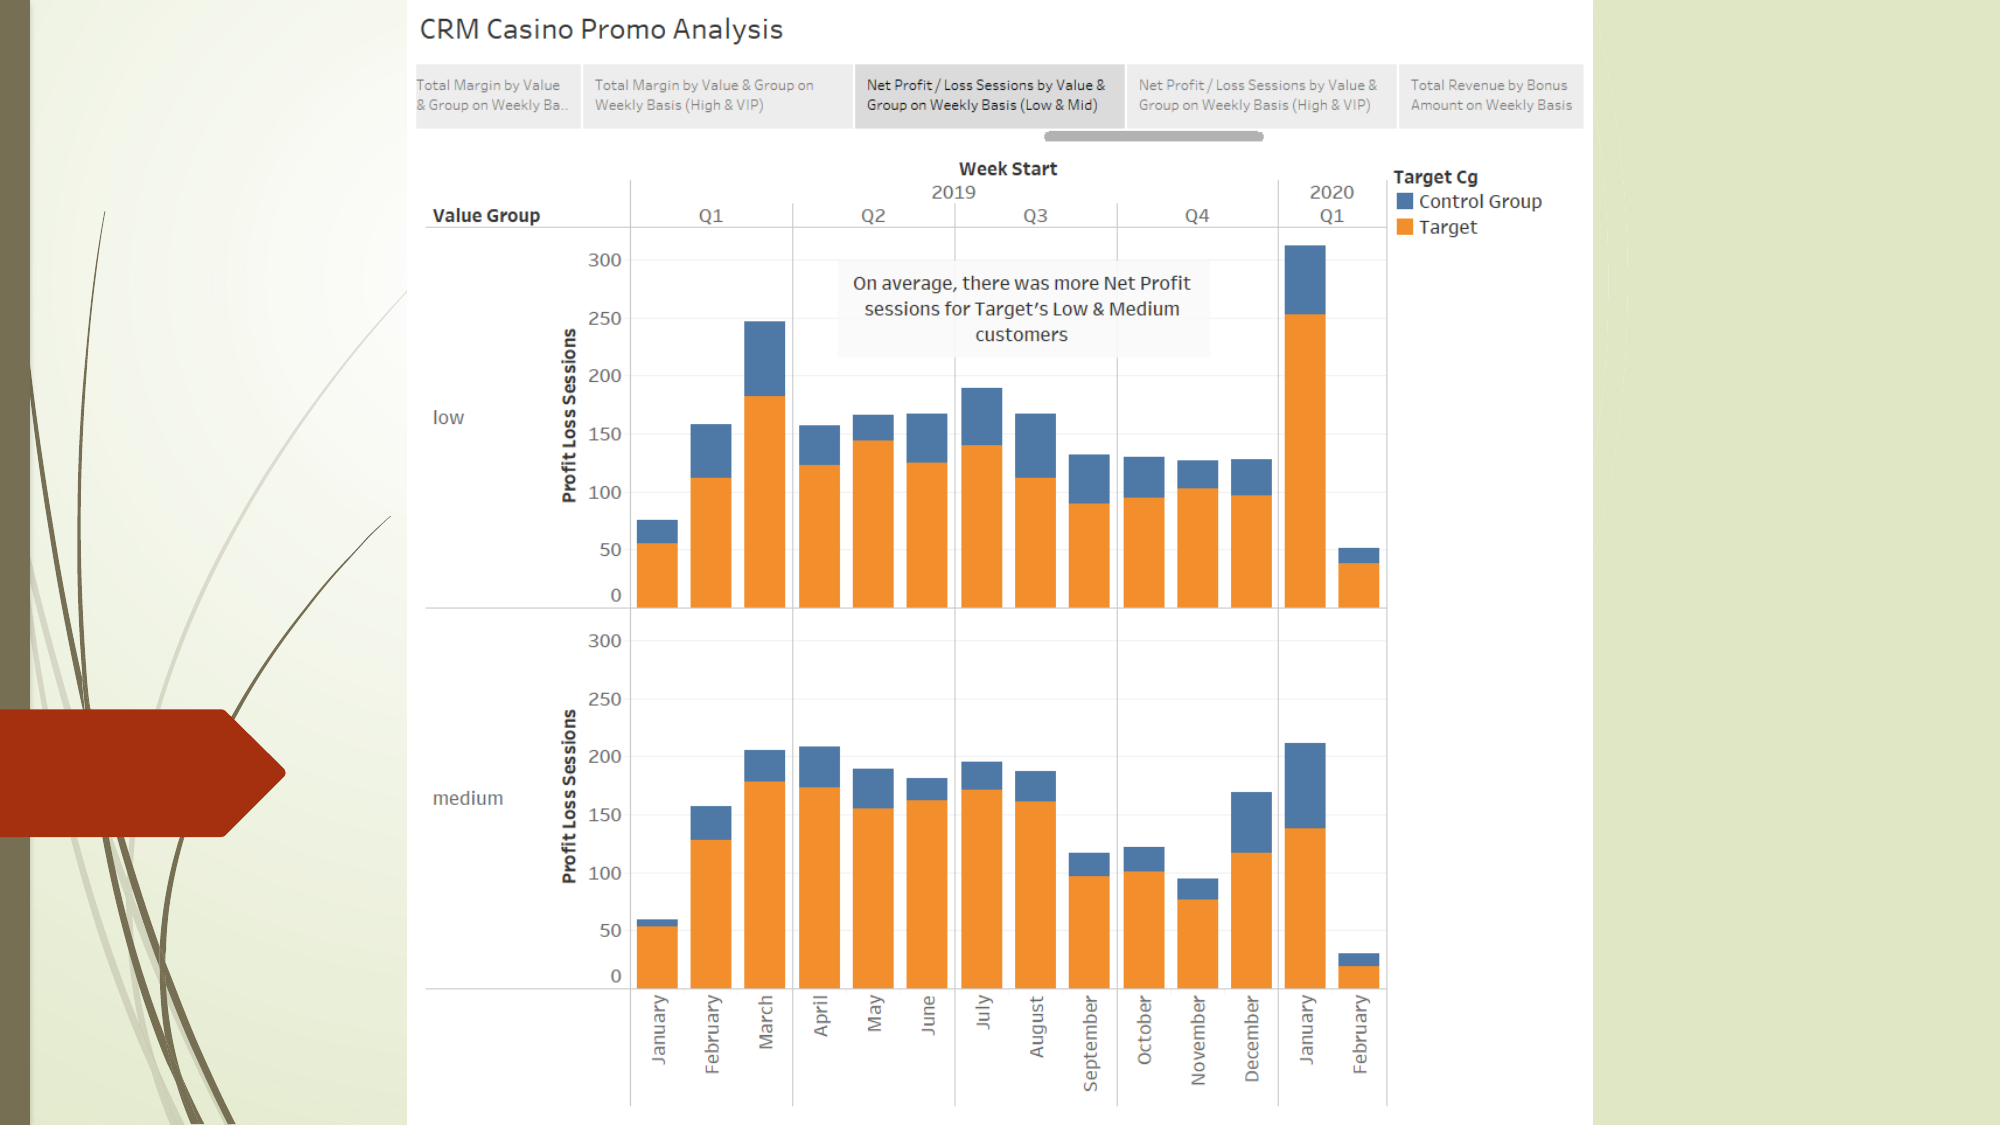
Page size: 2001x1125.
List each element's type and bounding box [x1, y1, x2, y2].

picture [406, 0, 1594, 1125]
